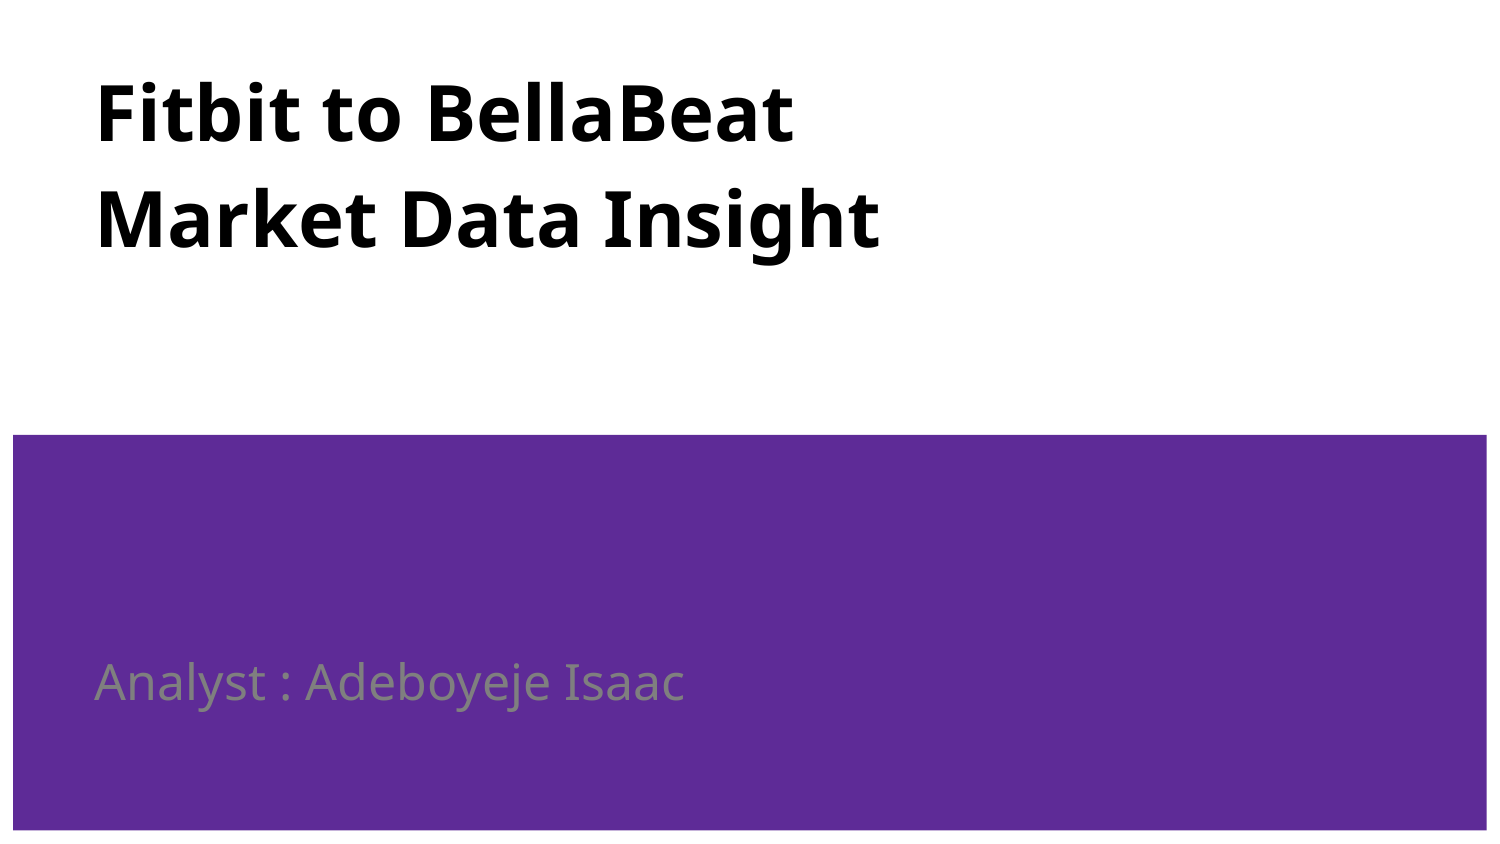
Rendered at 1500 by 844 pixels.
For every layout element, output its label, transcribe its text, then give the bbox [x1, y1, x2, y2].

subtitle Analyst : Adeboyeje Isaac [79, 632, 776, 754]
title Fitbit to BellaBeat Market Data Insight [79, 43, 1423, 286]
